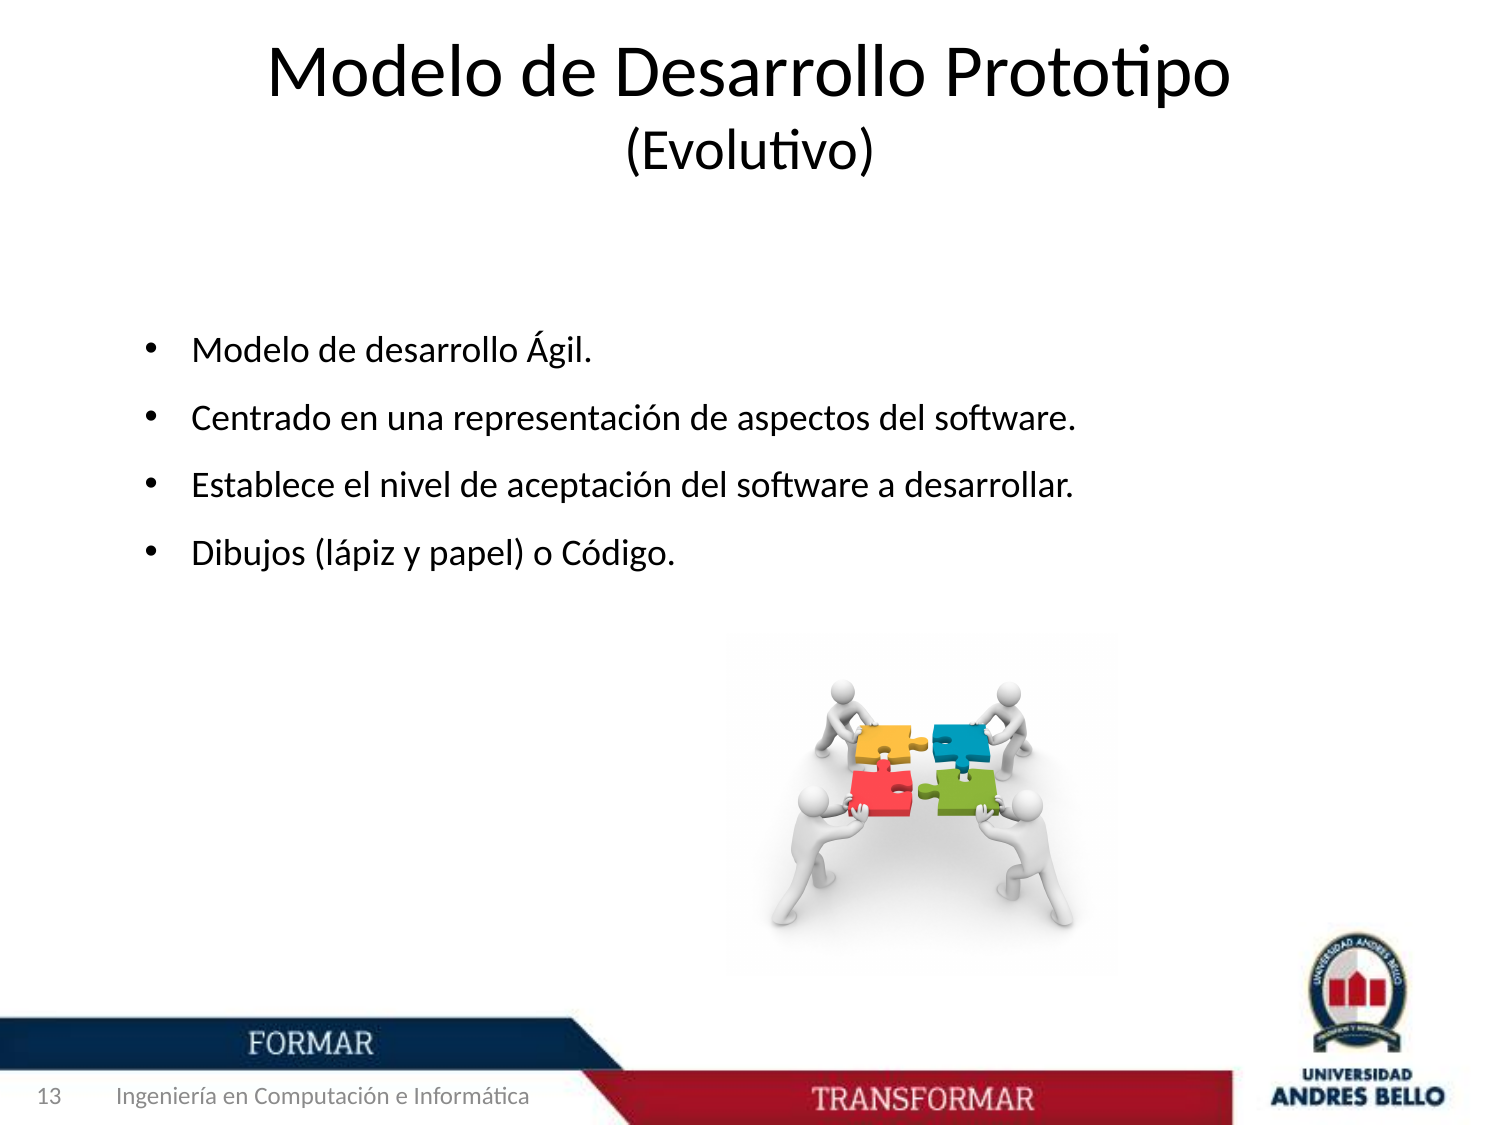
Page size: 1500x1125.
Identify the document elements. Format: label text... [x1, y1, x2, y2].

slide_number 13 [0, 1065, 77, 1125]
text_box Modelo de desarrollo Ágil. Centrado en una representación de aspectos del software. Establece el nivel de aceptación del software a desarrollar. Dibujos (lápiz y papel) o Código. [129, 295, 1093, 670]
text_box [74, 262, 1425, 1005]
text_box Modelo de Desarrollo Prototipo (Evolutivo) [75, 7, 1425, 196]
footer Ingeniería en Computación e Informática [85, 1065, 561, 1125]
picture [0, 0, 1500, 1125]
